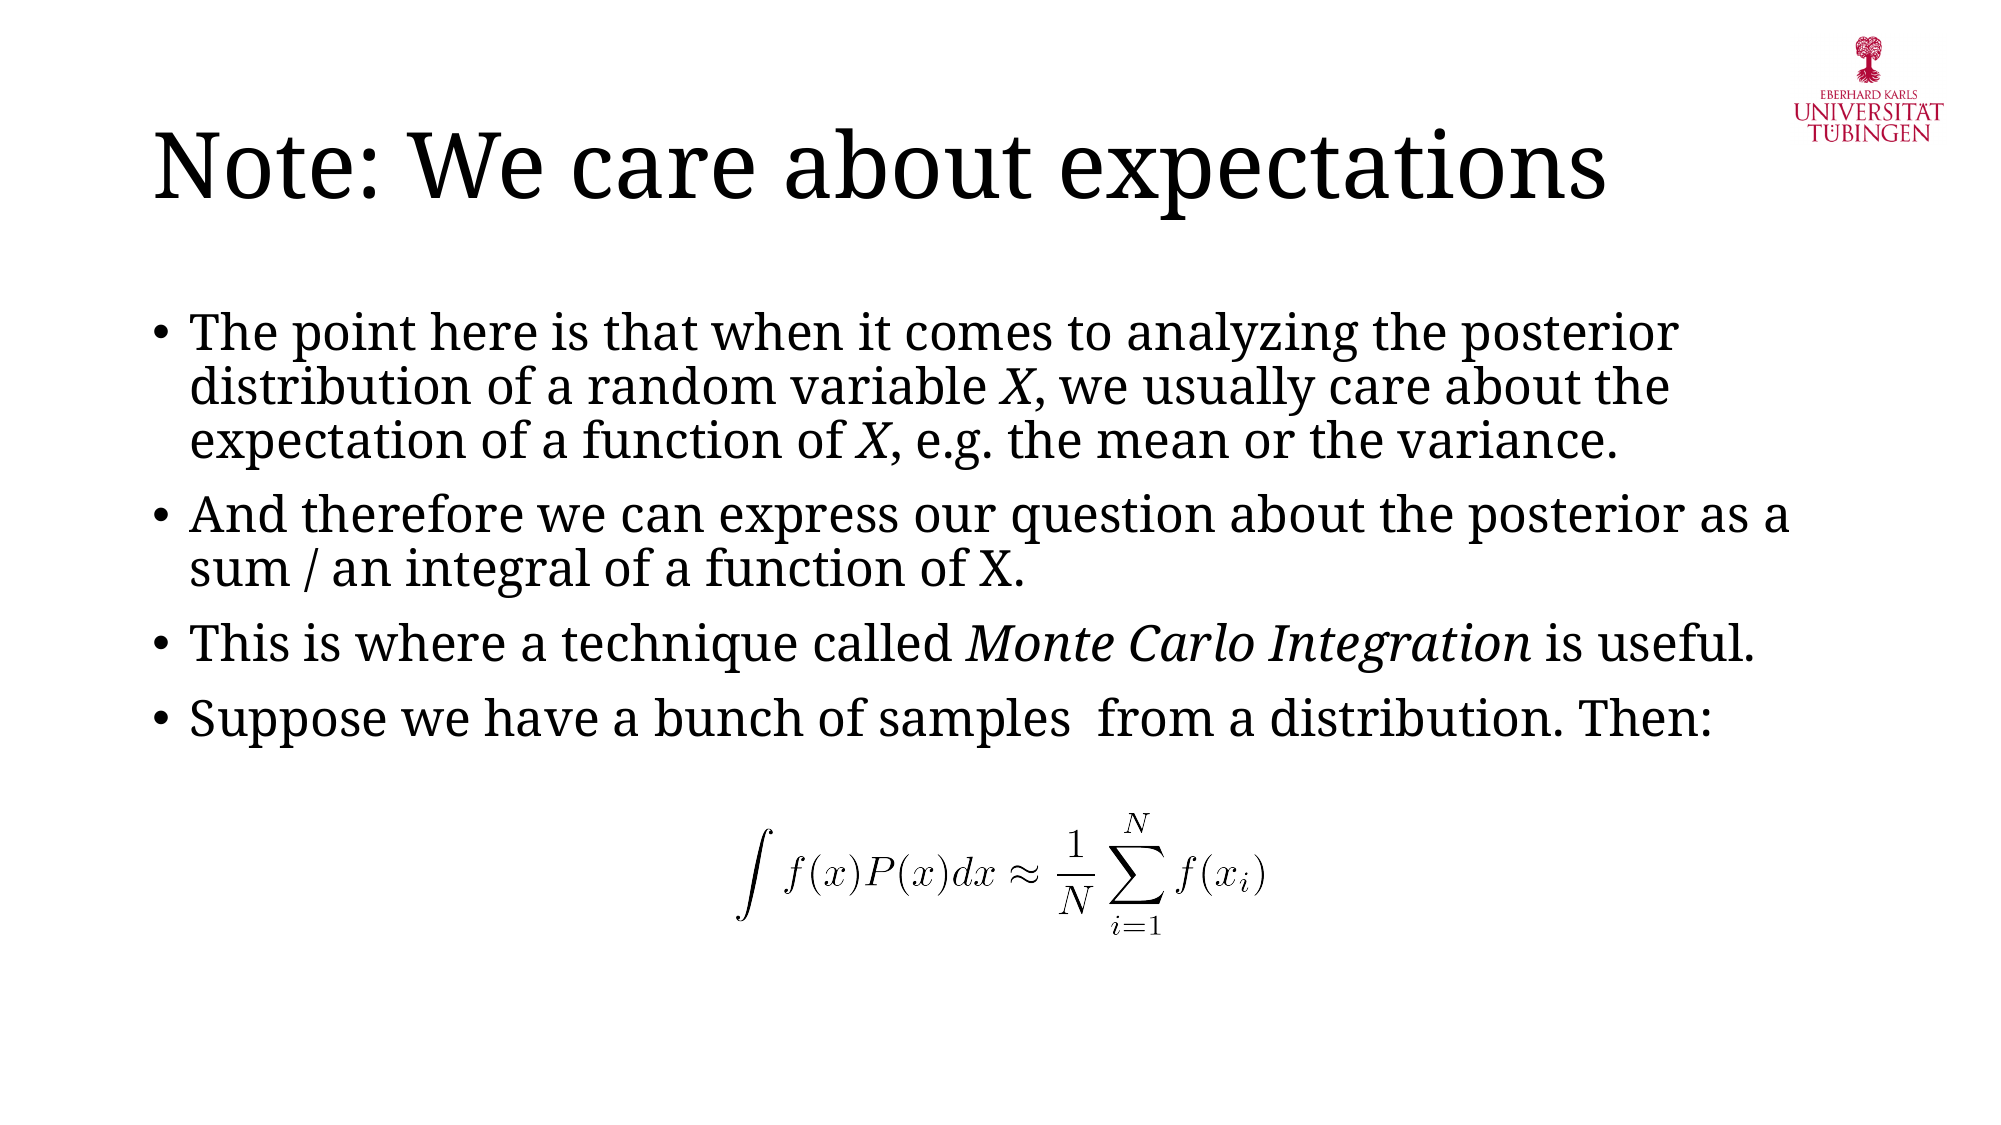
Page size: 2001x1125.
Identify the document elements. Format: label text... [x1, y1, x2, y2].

picture [1790, 33, 1947, 145]
title Note: We care about expectations [137, 59, 1863, 278]
picture [735, 813, 1264, 935]
